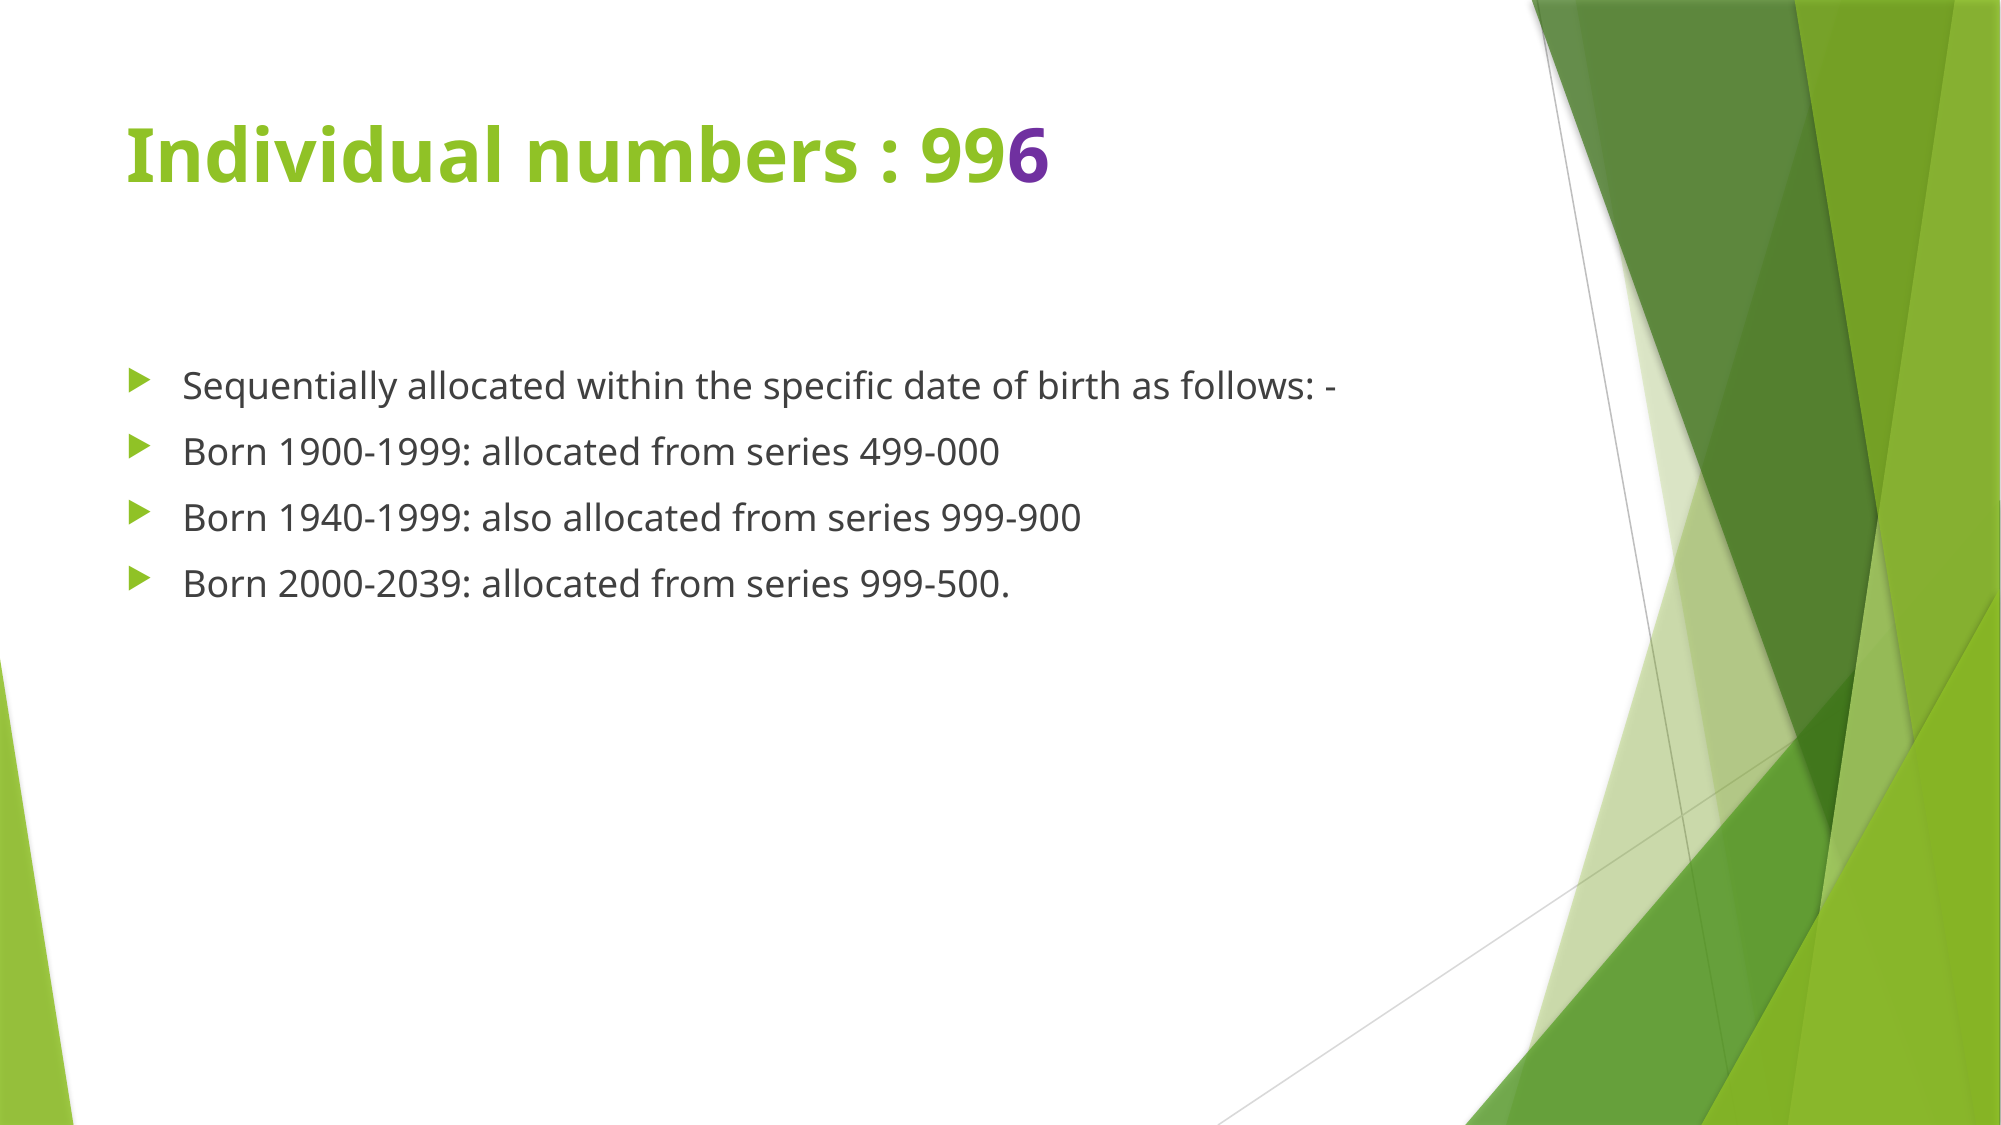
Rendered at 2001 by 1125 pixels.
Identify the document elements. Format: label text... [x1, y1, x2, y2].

title Individual numbers : 996 [111, 99, 1522, 317]
list Sequentially allocated within the specific date of birth as follows: - Born 1900-1999: allocated from series 499-000 Born 1940-1999: also allocated from series 999-900 Born 2000-2039: allocated from series 999-500. [111, 354, 1522, 992]
